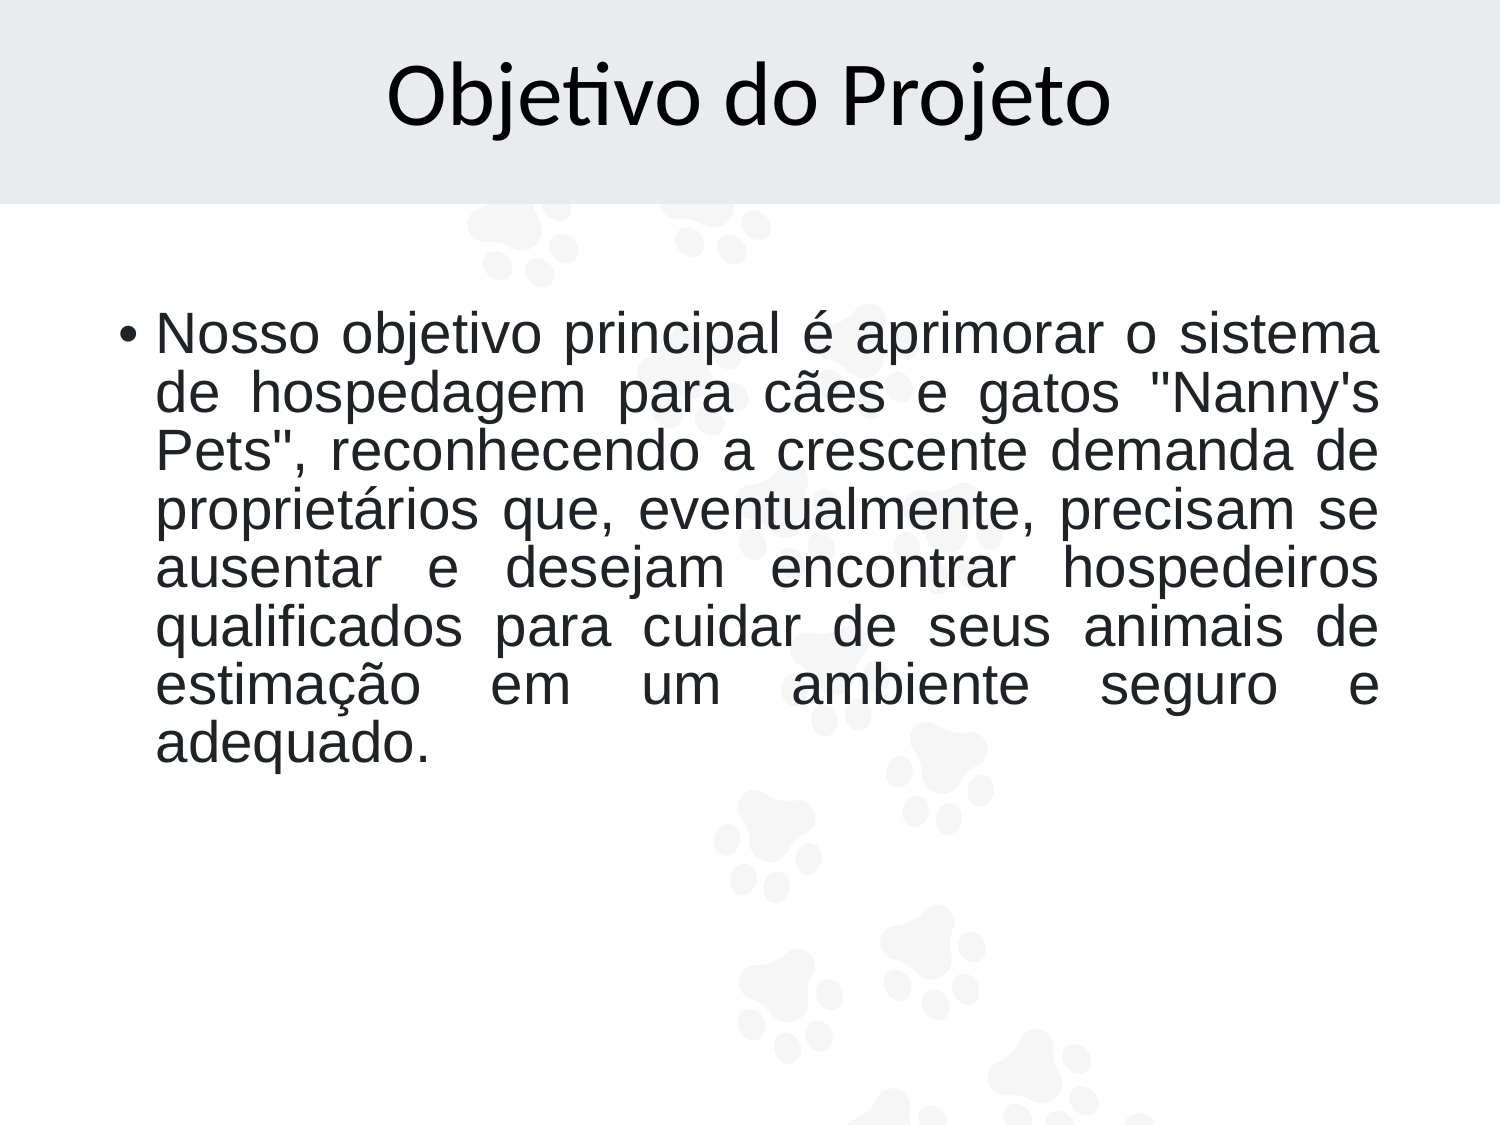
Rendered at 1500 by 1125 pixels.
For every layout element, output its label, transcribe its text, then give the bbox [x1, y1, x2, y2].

text_box Objetivo do Projeto [0, 0, 1500, 202]
text_box Nosso objetivo principal é aprimorar o sistema de hospedagem para cães e gatos "Nanny's Pets", reconhecendo a crescente demanda de proprietários que, eventualmente, precisam se ausentar e desejam encontrar hospedeiros qualificados para cuidar de seus animais de estimação em um ambiente seguro e adequado. [103, 299, 1397, 1014]
